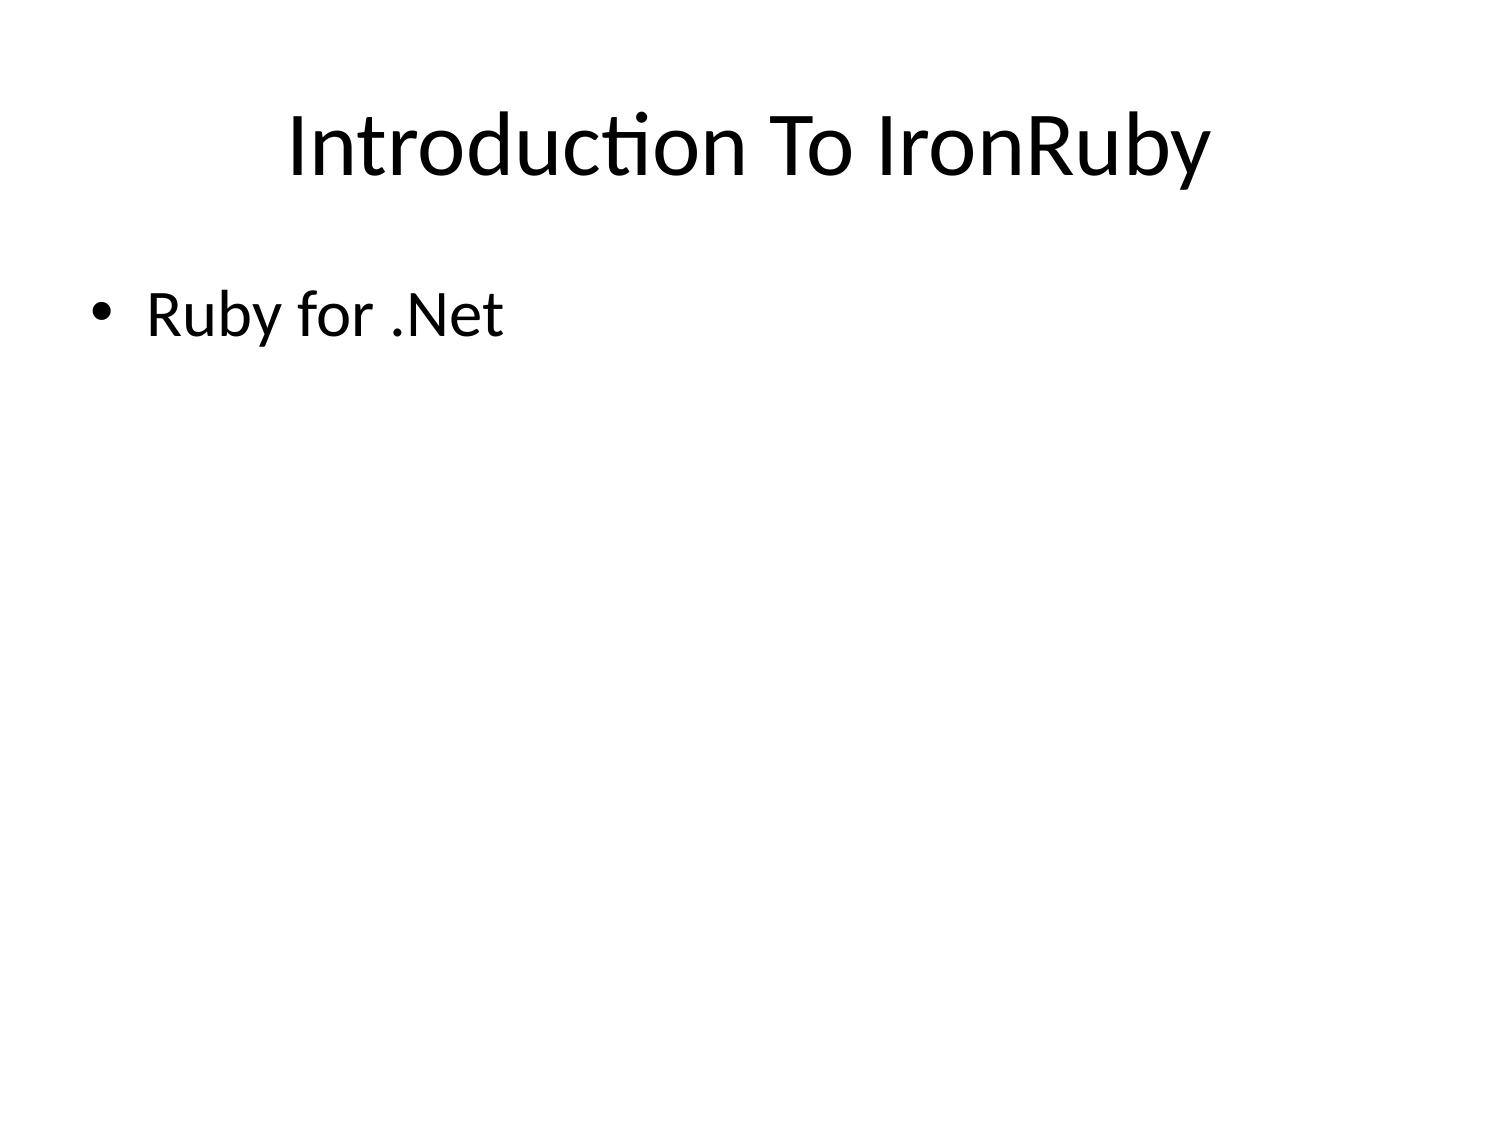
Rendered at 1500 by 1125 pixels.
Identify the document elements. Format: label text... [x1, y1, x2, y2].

title Introduction To IronRuby [75, 45, 1425, 233]
list Ruby for .Net [75, 262, 1425, 1005]
